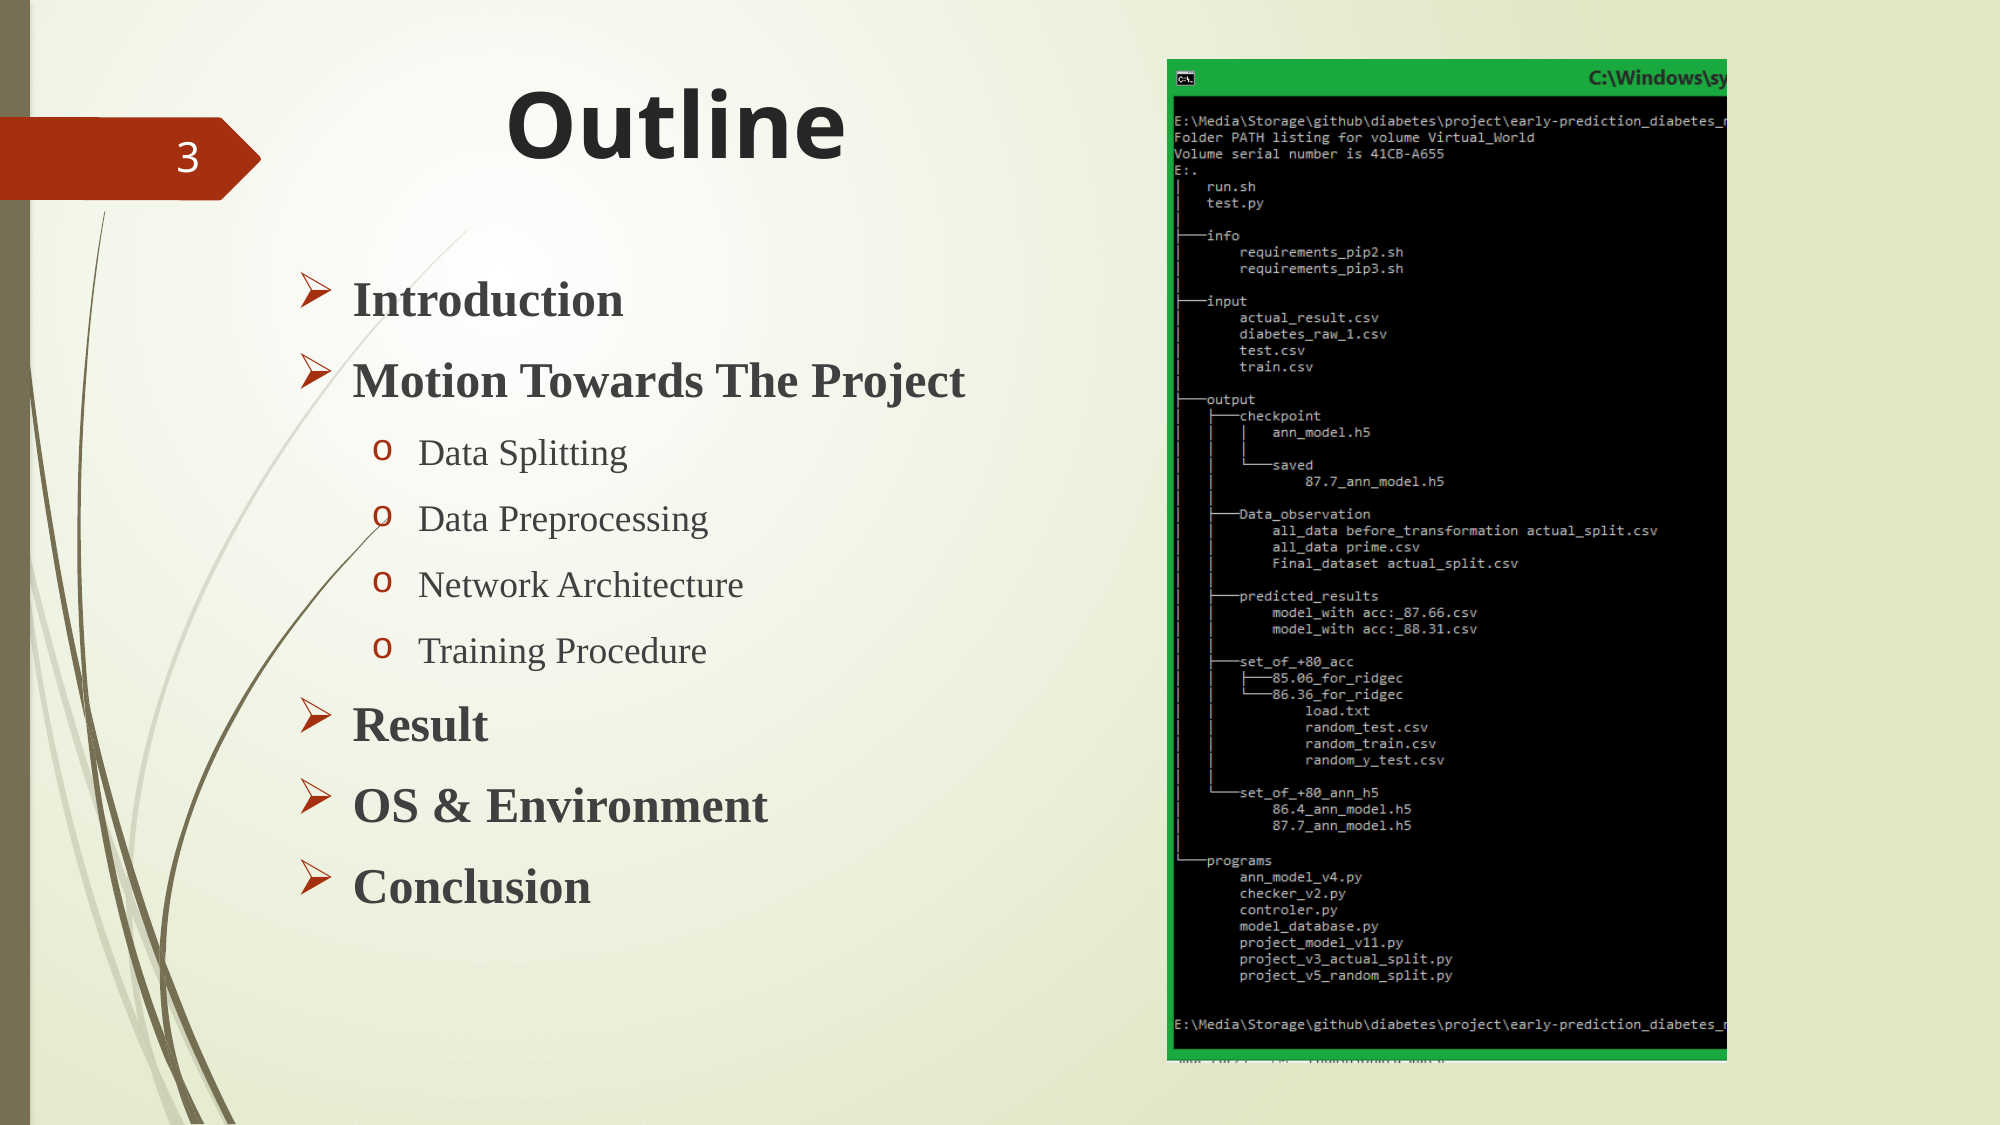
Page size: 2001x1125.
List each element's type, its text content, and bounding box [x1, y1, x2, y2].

picture [1167, 59, 1727, 1063]
title Outline [281, 59, 1096, 167]
slide_number 3 [87, 129, 216, 190]
list Introduction Motion Towards The Project Data Splitting Data Preprocessing Network Architecture Training Procedure Result OS & Environment Conclusion [281, 259, 1744, 1079]
